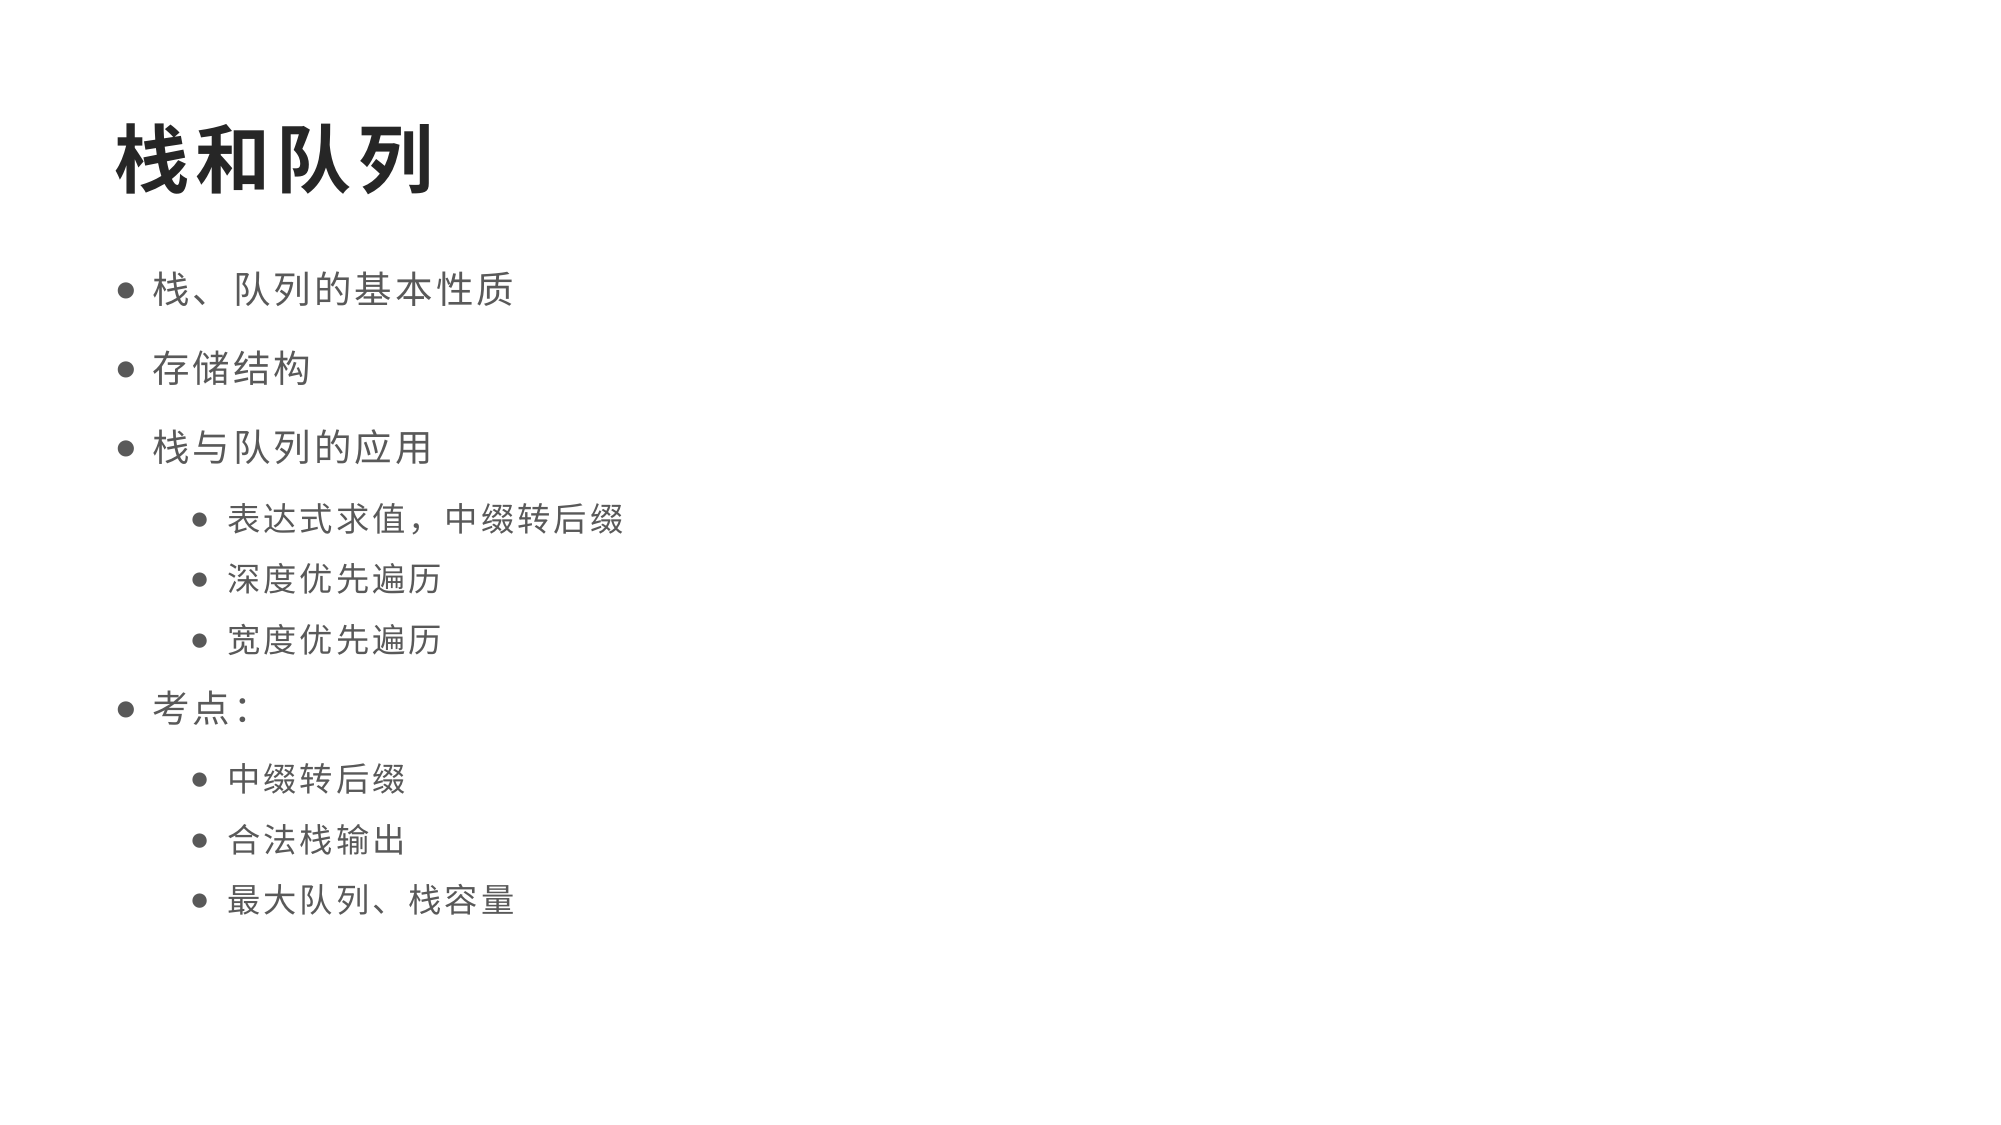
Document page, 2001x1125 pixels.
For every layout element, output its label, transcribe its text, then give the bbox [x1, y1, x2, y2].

title 栈和队列 [99, 99, 1900, 216]
list 栈、队列的基本性质 存储结构 栈与队列的应用 表达式求值，中缀转后缀 深度优先遍历 宽度优先遍历 考点： 中缀转后缀 合法栈输出 最大队列、栈容量 [99, 244, 1900, 1026]
